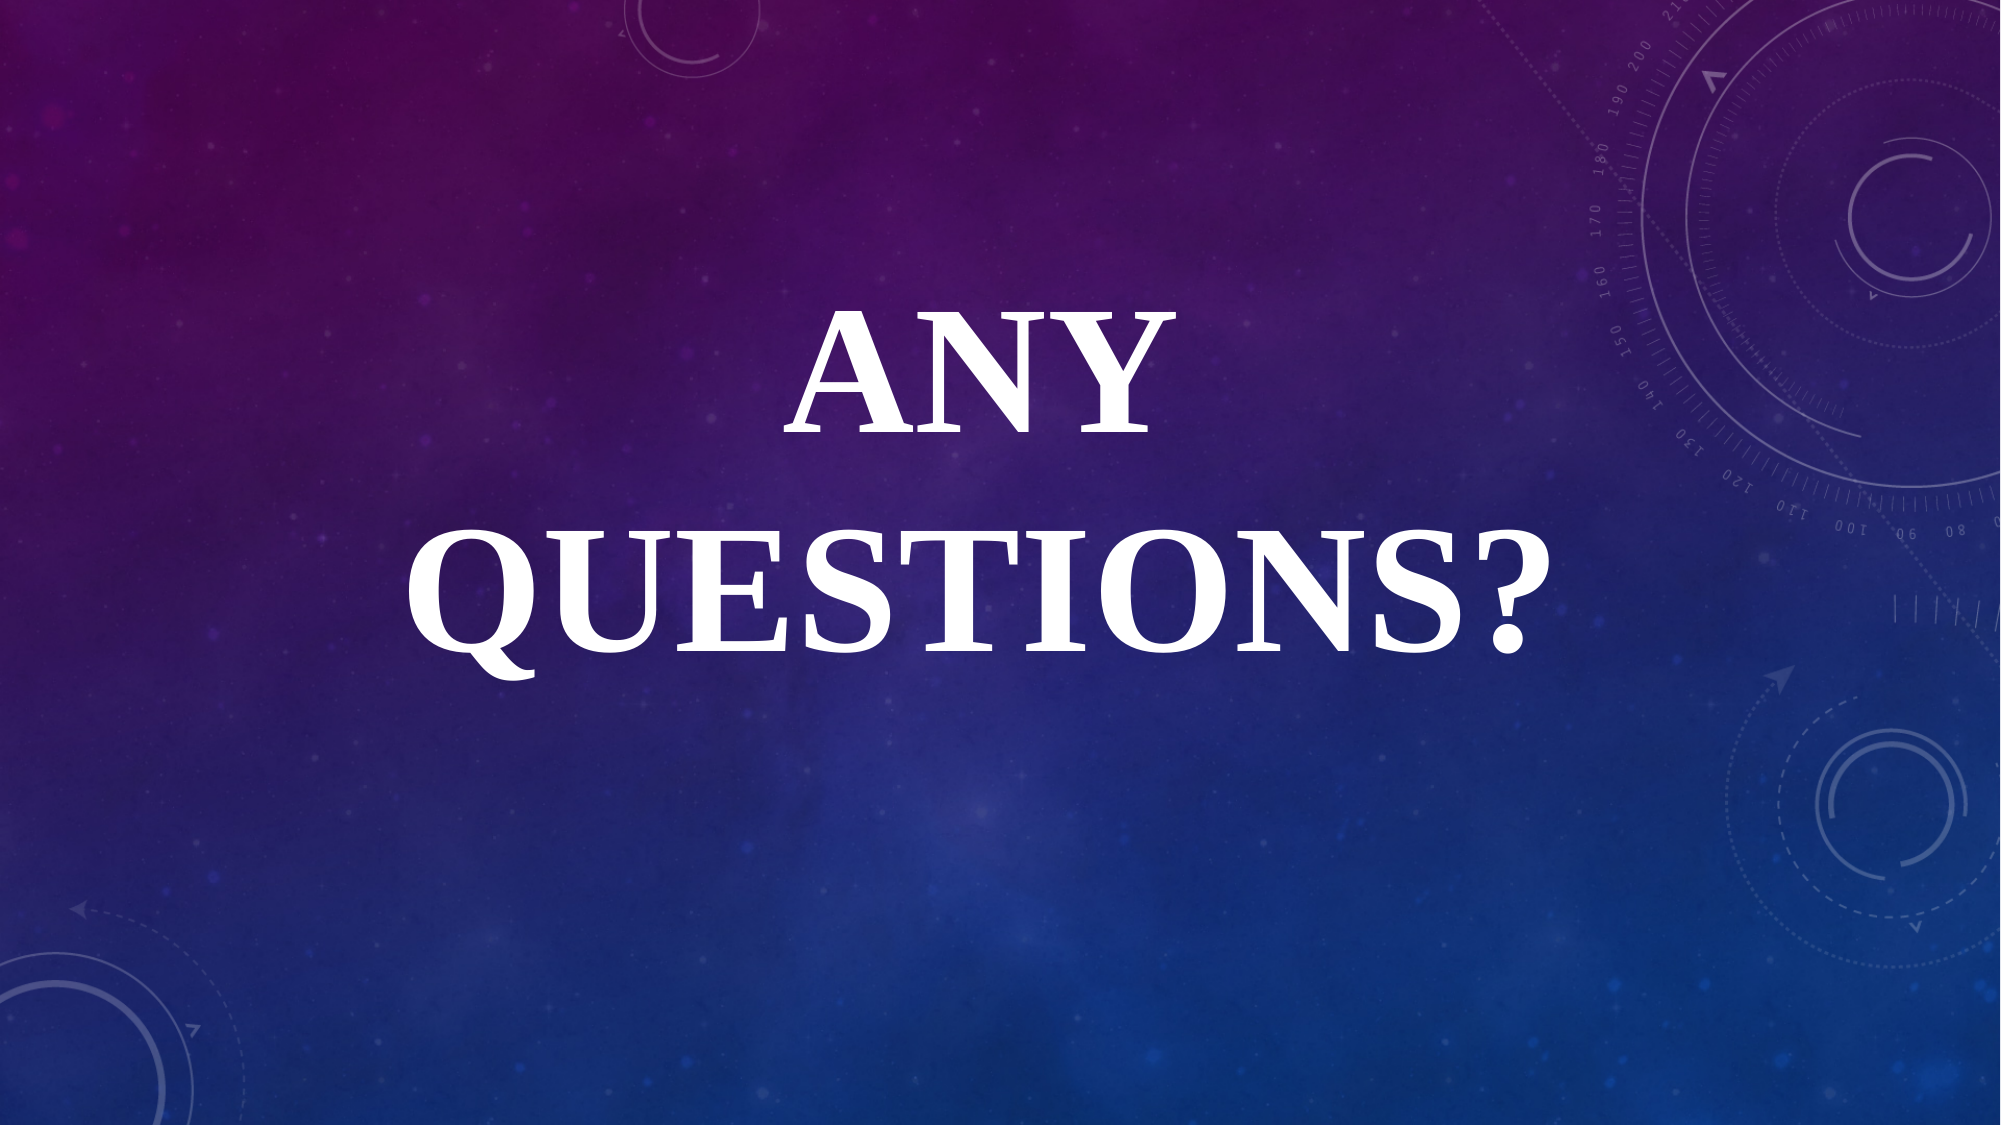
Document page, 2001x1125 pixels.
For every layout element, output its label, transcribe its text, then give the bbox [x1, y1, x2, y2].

text_box ANY QUESTIONS? [126, 241, 1835, 696]
picture [0, 0, 2001, 1125]
